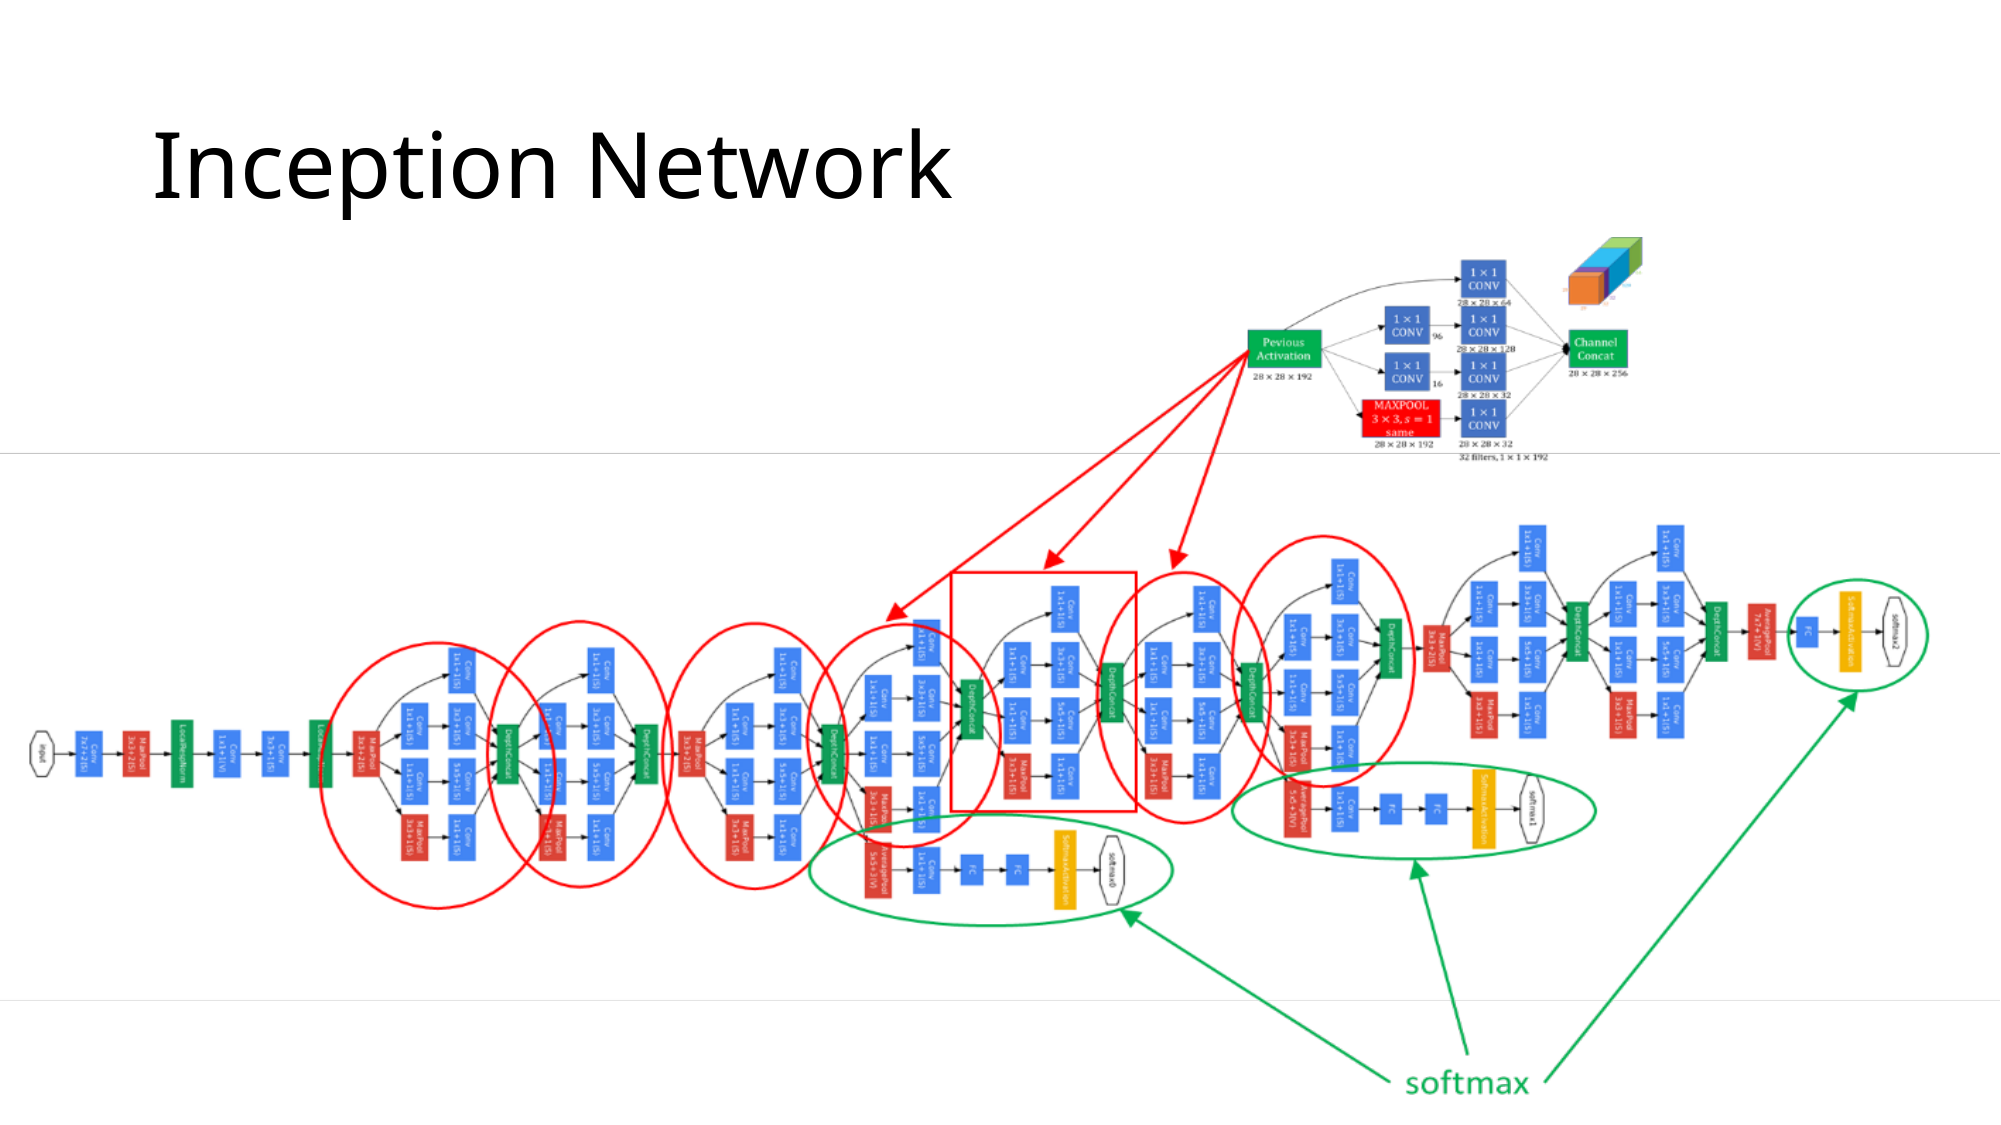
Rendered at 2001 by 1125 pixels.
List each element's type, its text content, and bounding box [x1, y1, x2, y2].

title Inception Network [137, 59, 1863, 237]
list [0, 237, 2000, 1125]
